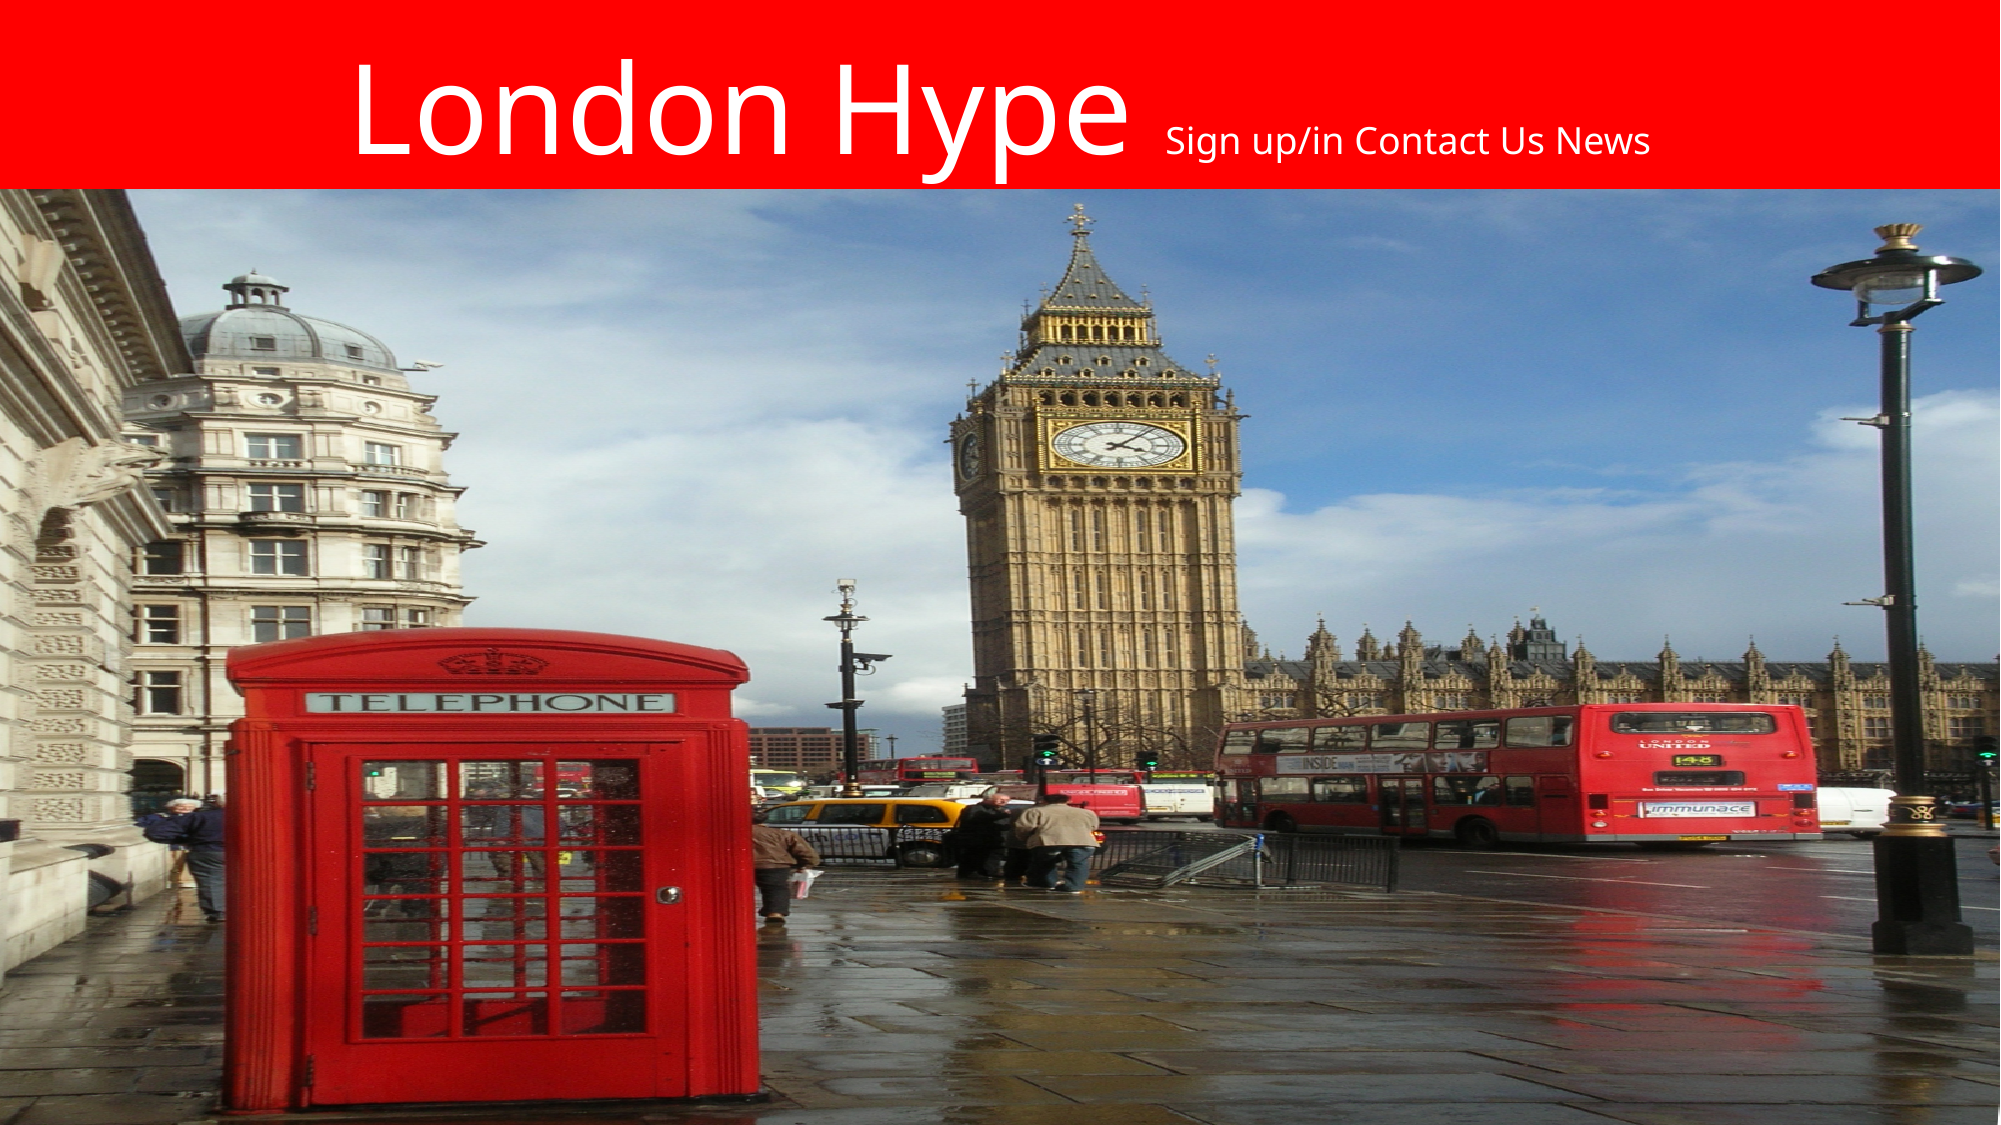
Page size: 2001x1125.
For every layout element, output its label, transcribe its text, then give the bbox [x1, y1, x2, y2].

picture [0, 189, 2000, 1125]
title London Hype Sign up/in Contact Us News [0, 0, 2000, 189]
